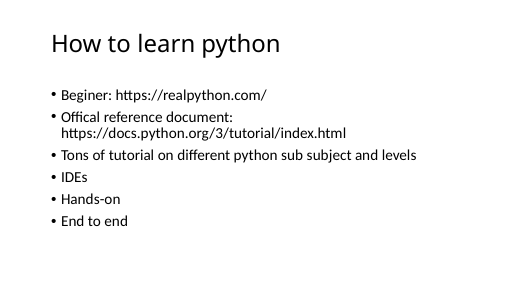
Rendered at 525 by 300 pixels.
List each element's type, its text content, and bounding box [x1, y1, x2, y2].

title How to learn python [36, 15, 489, 74]
list Beginer: https://realpython.com/ Offical reference document: https://docs.python.org/3/tutorial/index.html Tons of tutorial on different python sub subject and levels IDEs Hands-on End to end [36, 79, 489, 271]
